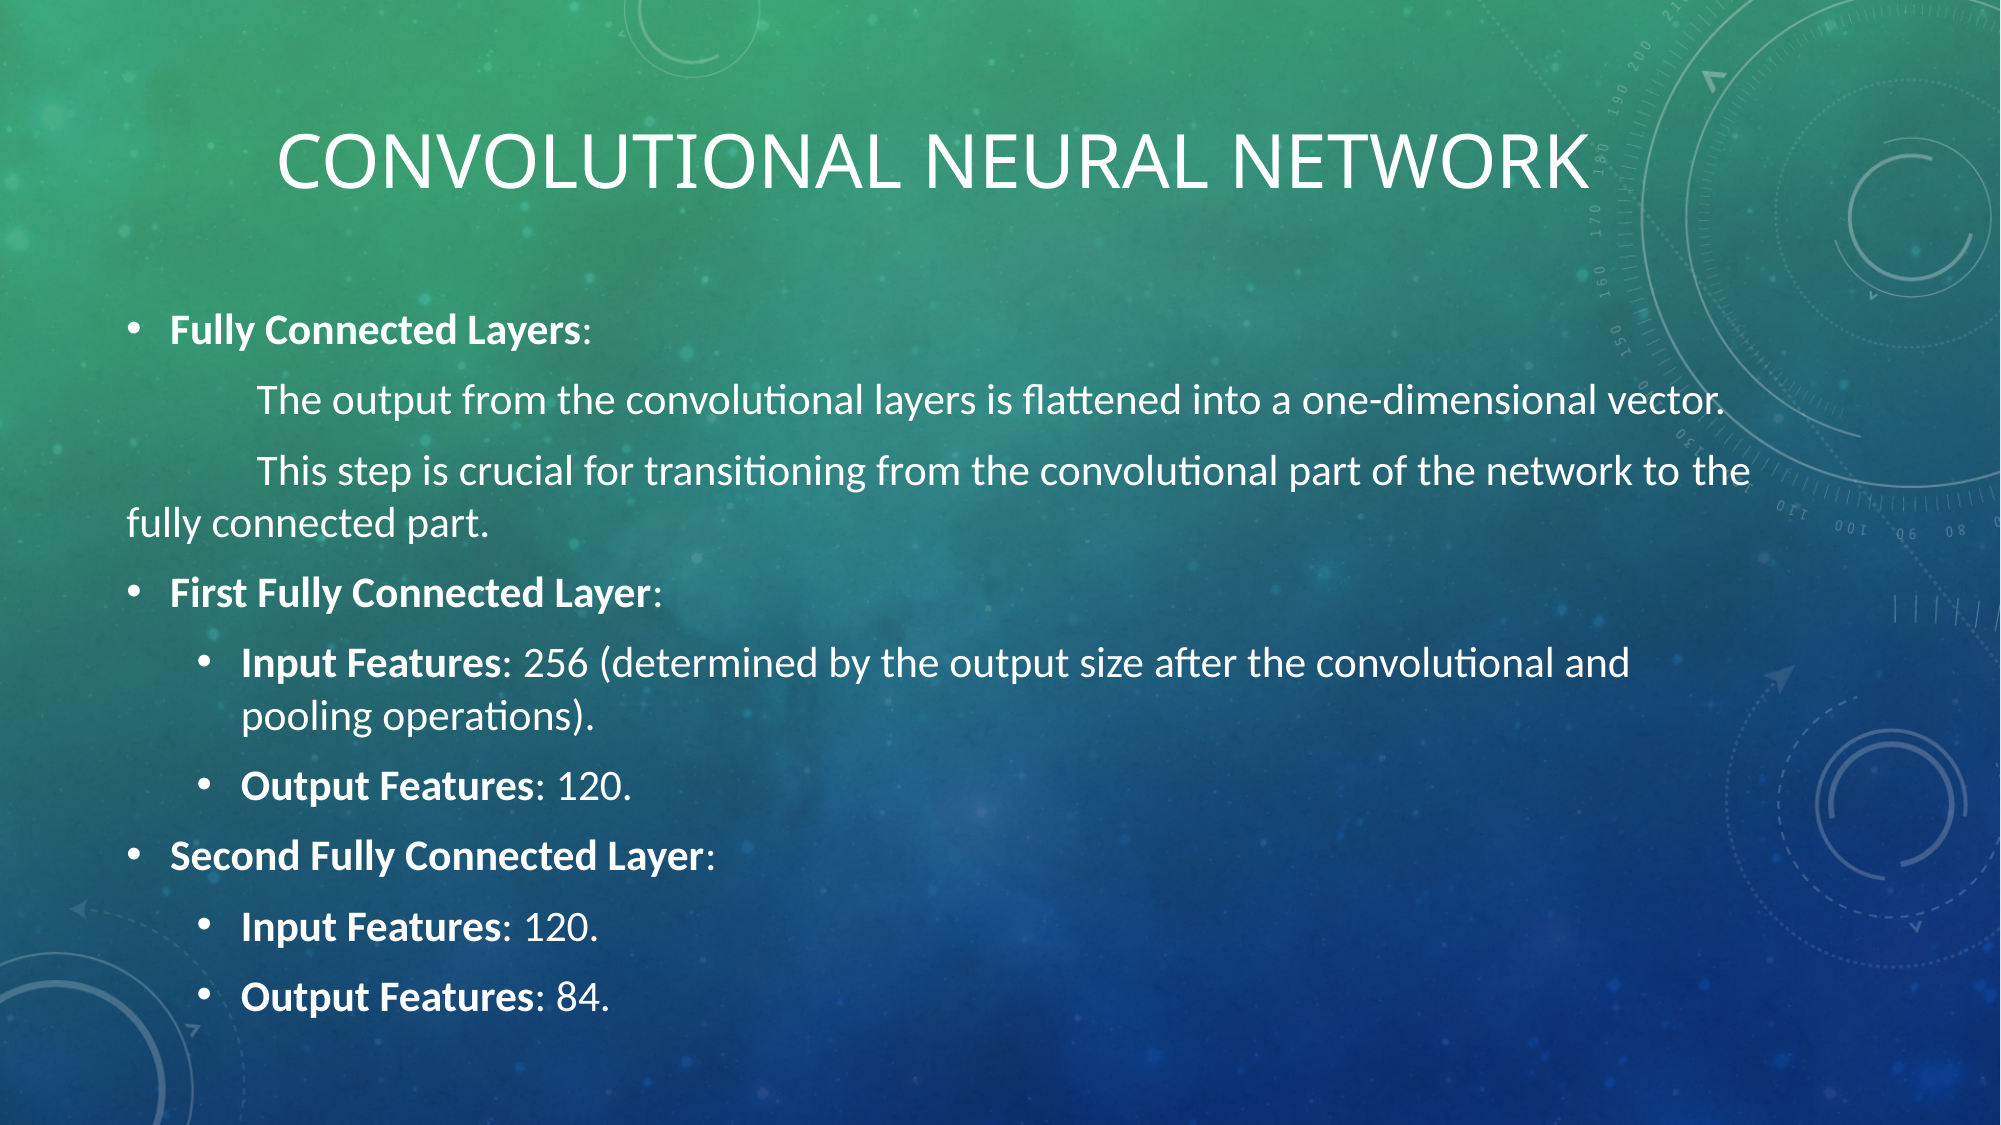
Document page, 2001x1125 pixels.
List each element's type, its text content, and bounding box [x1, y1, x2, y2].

title Convolutional Neural network [102, 29, 1764, 289]
picture [0, 0, 2001, 1125]
list Fully Connected Layers: The output from the convolutional layers is flattened into a one-dimensional vector. This step is crucial for transitioning from the convolutional part of the network to the fully connected part. First Fully Connected Layer: Input Features: 256 (determined by the output size after the convolutional and pooling operations). Output Features: 120. Second Fully Connected Layer: Input Features: 120. Output Features: 84. [111, 288, 1774, 1033]
